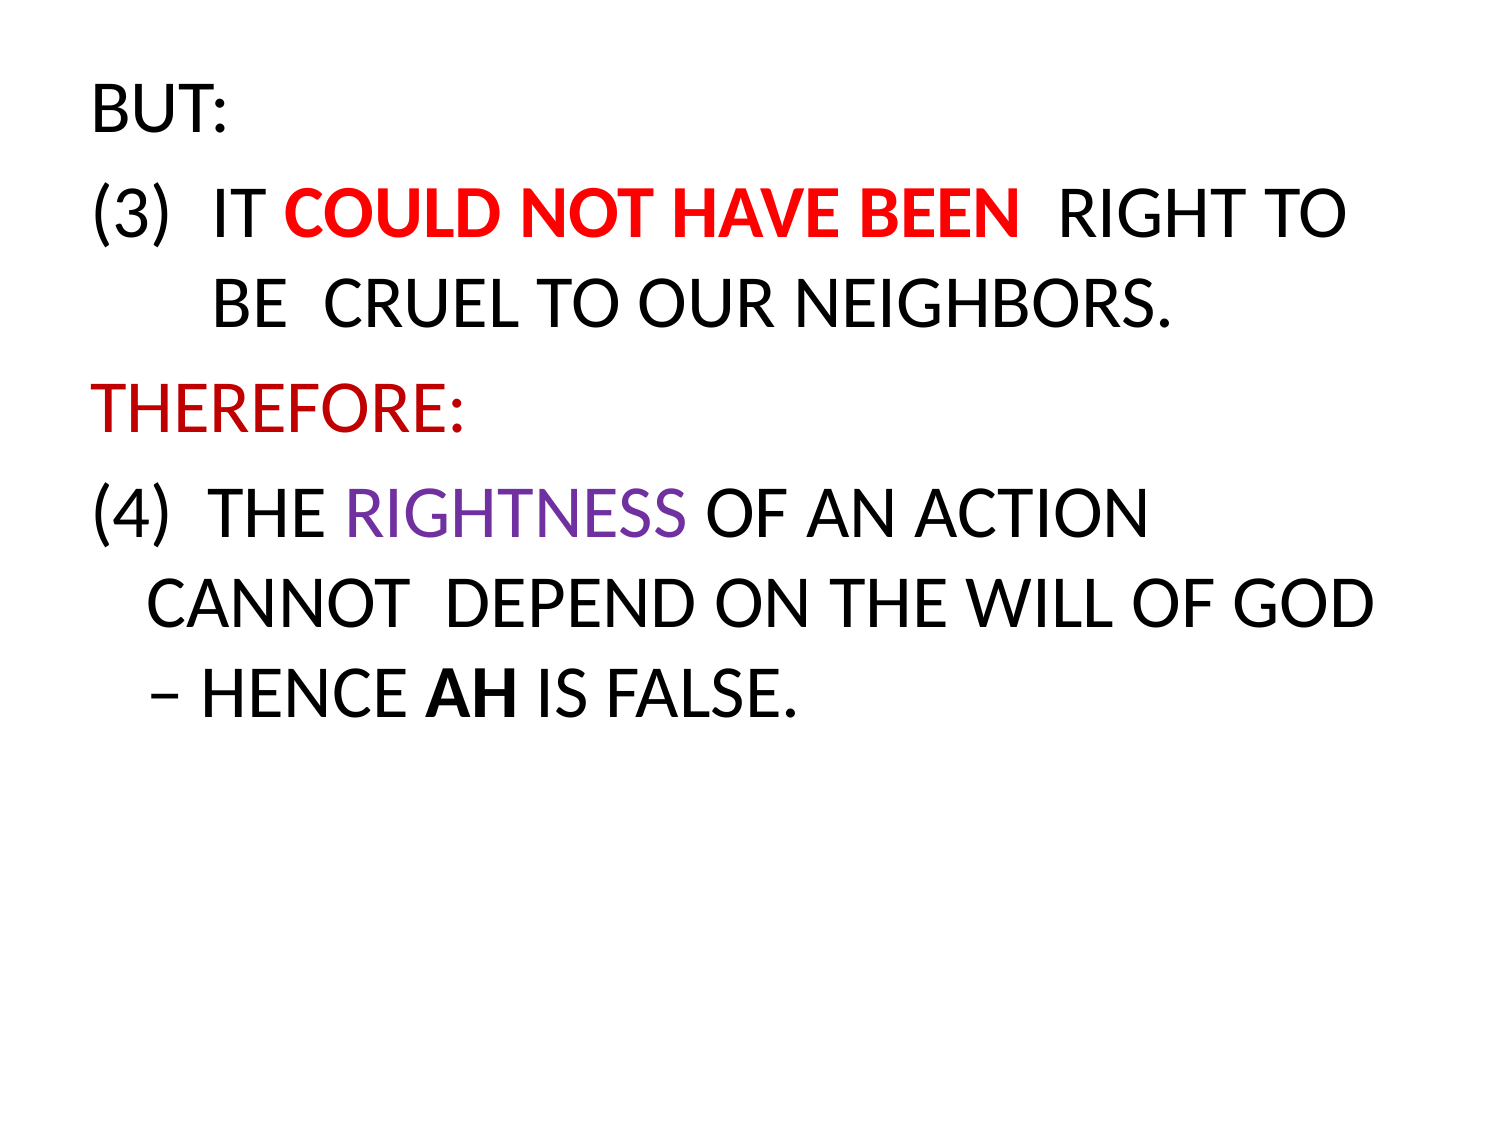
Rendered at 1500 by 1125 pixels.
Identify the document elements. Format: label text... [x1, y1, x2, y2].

list BUT: IT COULD NOT HAVE BEEN RIGHT TO BE CRUEL TO OUR NEIGHBORS. THEREFORE: (4) THE RIGHTNESS OF AN ACTION CANNOT DEPEND ON THE WILL OF GOD – HENCE AH IS FALSE. [75, 50, 1425, 1125]
